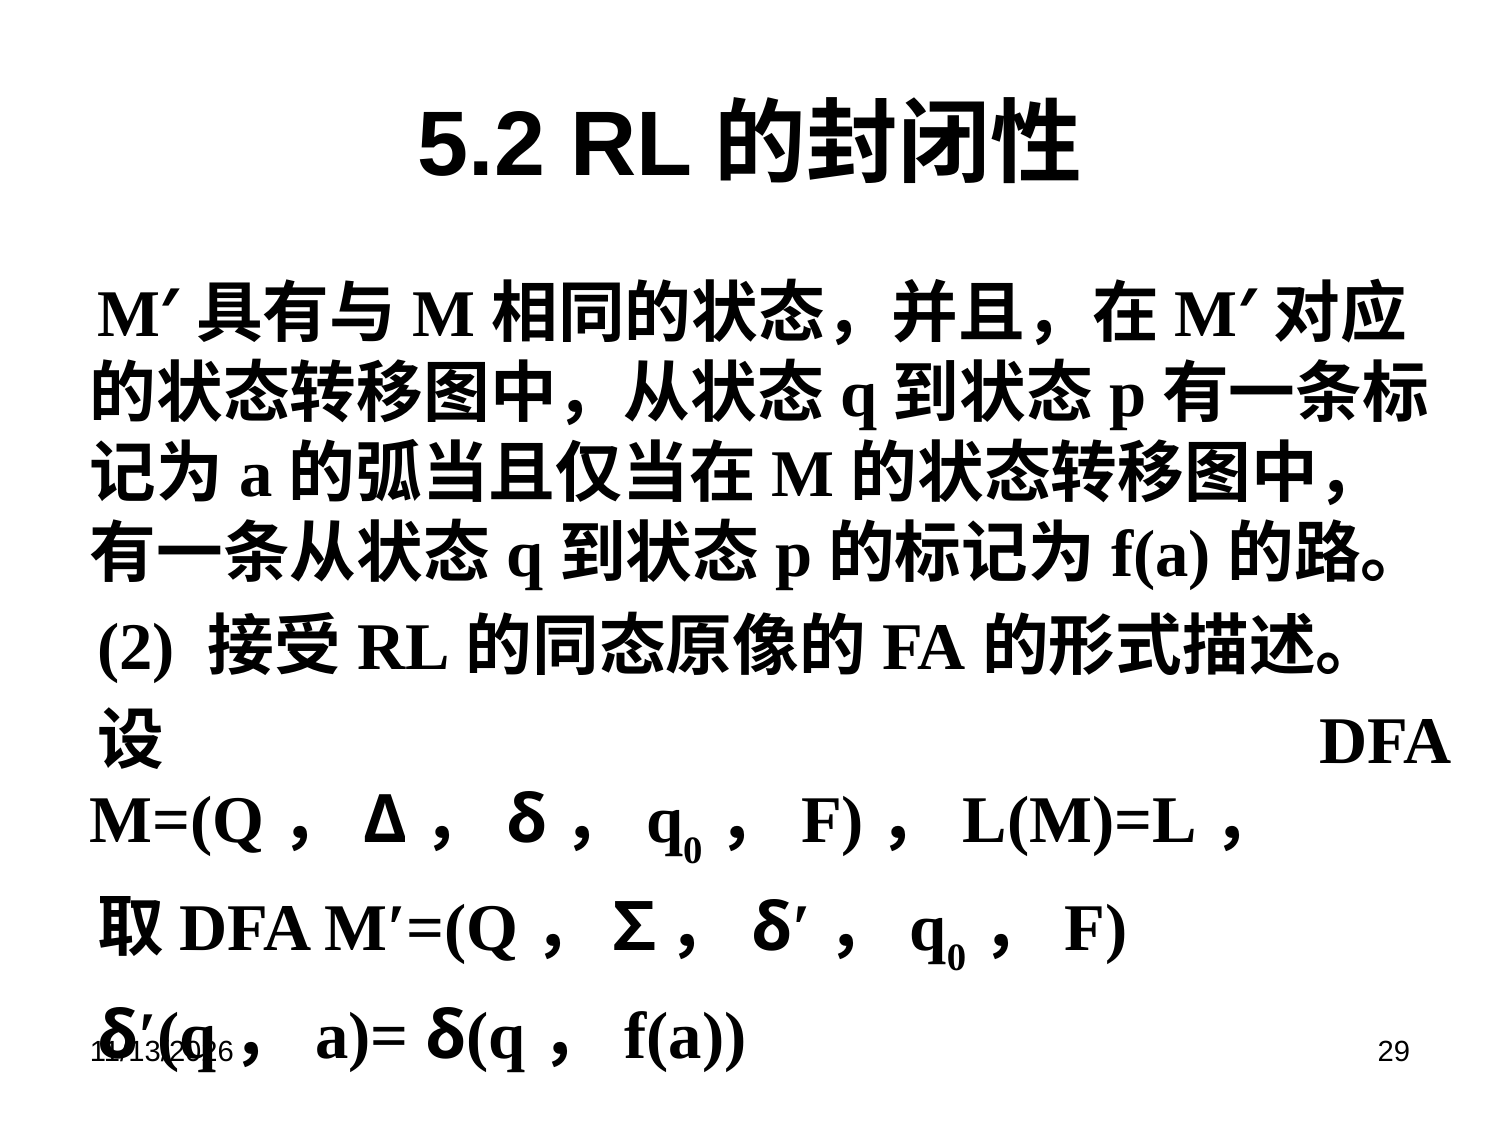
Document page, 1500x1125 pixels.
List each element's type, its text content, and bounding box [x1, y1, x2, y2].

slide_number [74, 1024, 426, 1103]
list M′具有与M相同的状态，并且，在M′对应的状态转移图中，从状态q到状态p有一条标记为a的弧当且仅当在M的状态转移图中，有一条从状态q到状态p的标记为f(a)的路。 (2) 接受RL的同态原像的FA的形式描述。 设DFA M=(Q，Δ，δ，q0，F)，L(M)=L， 取DFA M′=(Q，∑，δ′，q0，F) δ′(q，a)= δ(q，f(a)) [74, 262, 1463, 1006]
slide_number 29 [1074, 1024, 1426, 1103]
title 5.2 RL的封闭性 [74, 44, 1426, 233]
